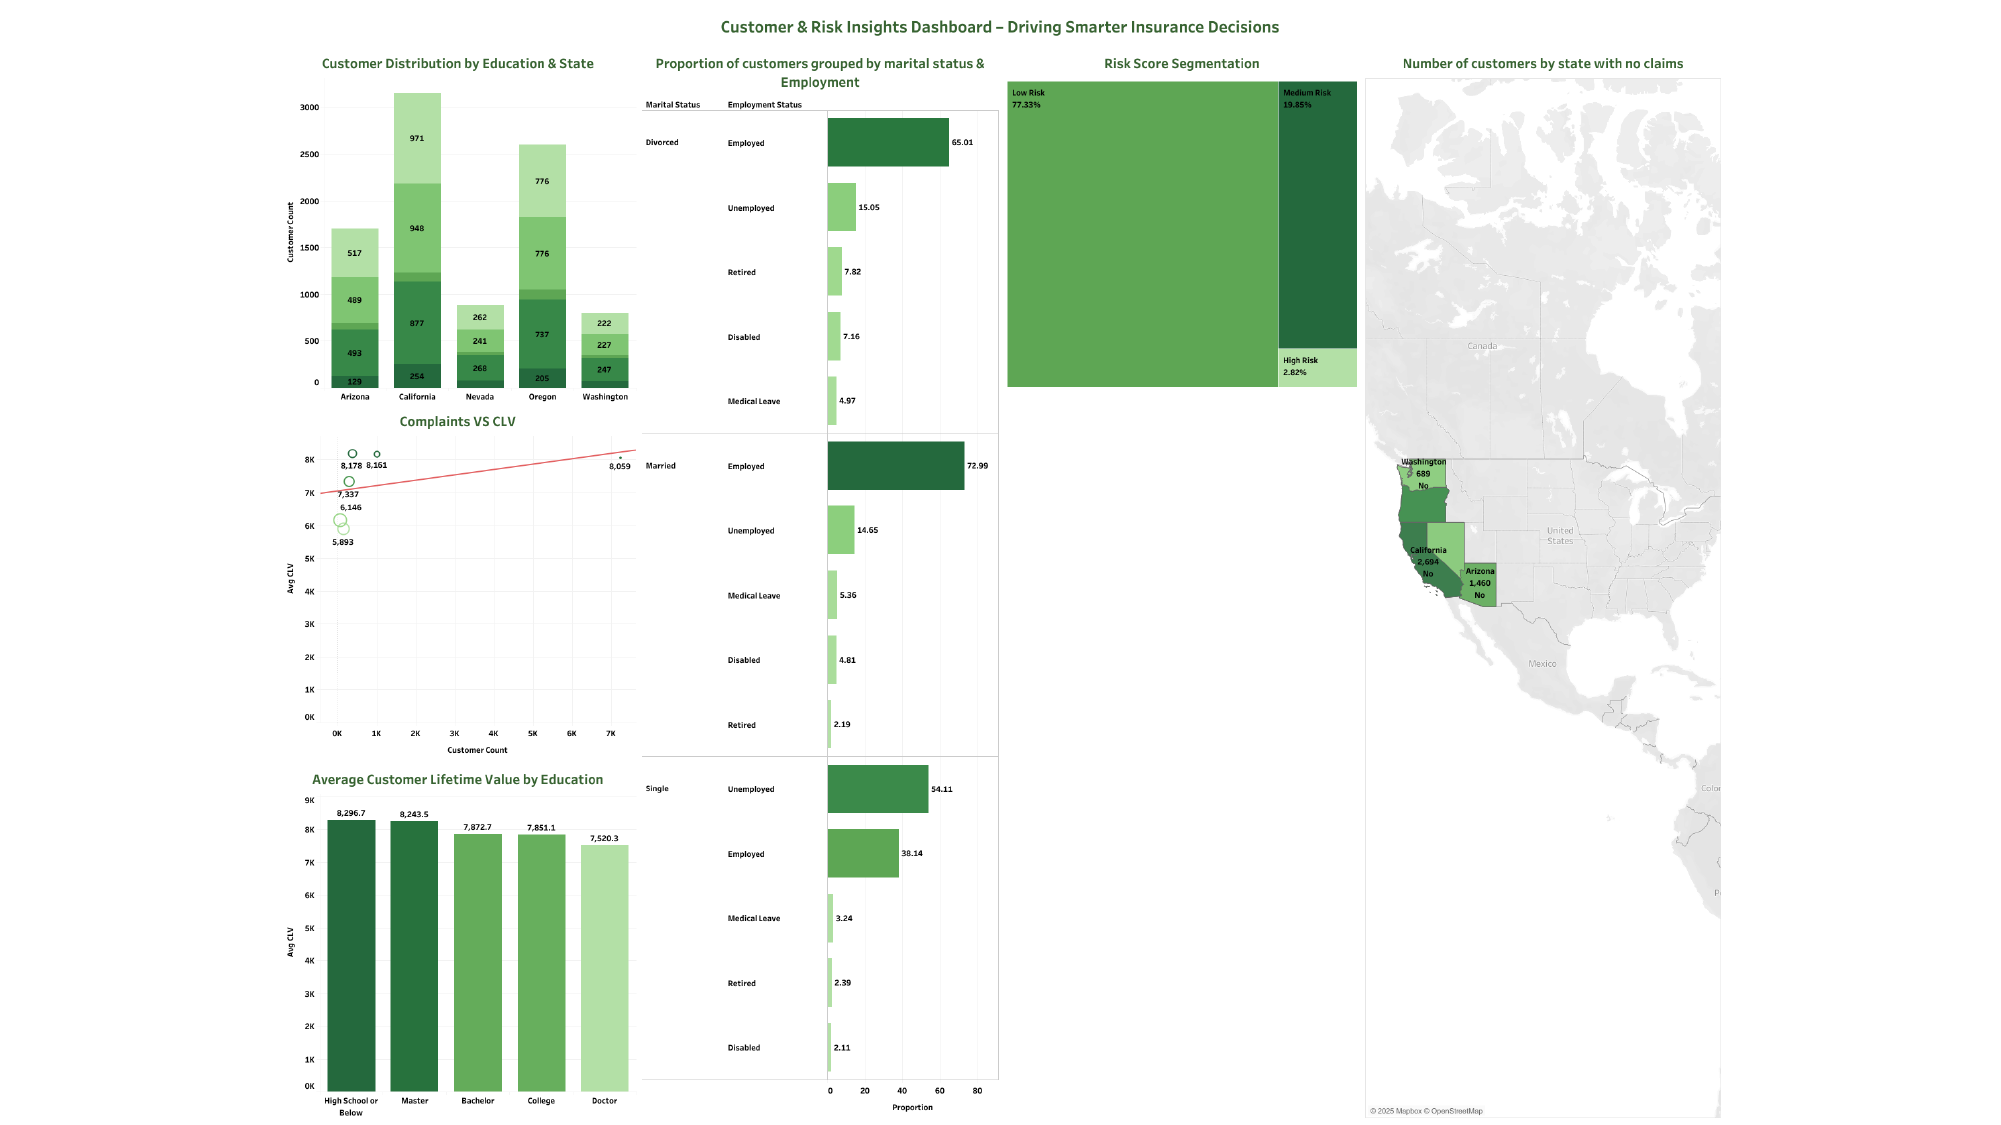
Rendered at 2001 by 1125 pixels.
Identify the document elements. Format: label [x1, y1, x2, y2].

picture [271, 0, 1728, 1125]
